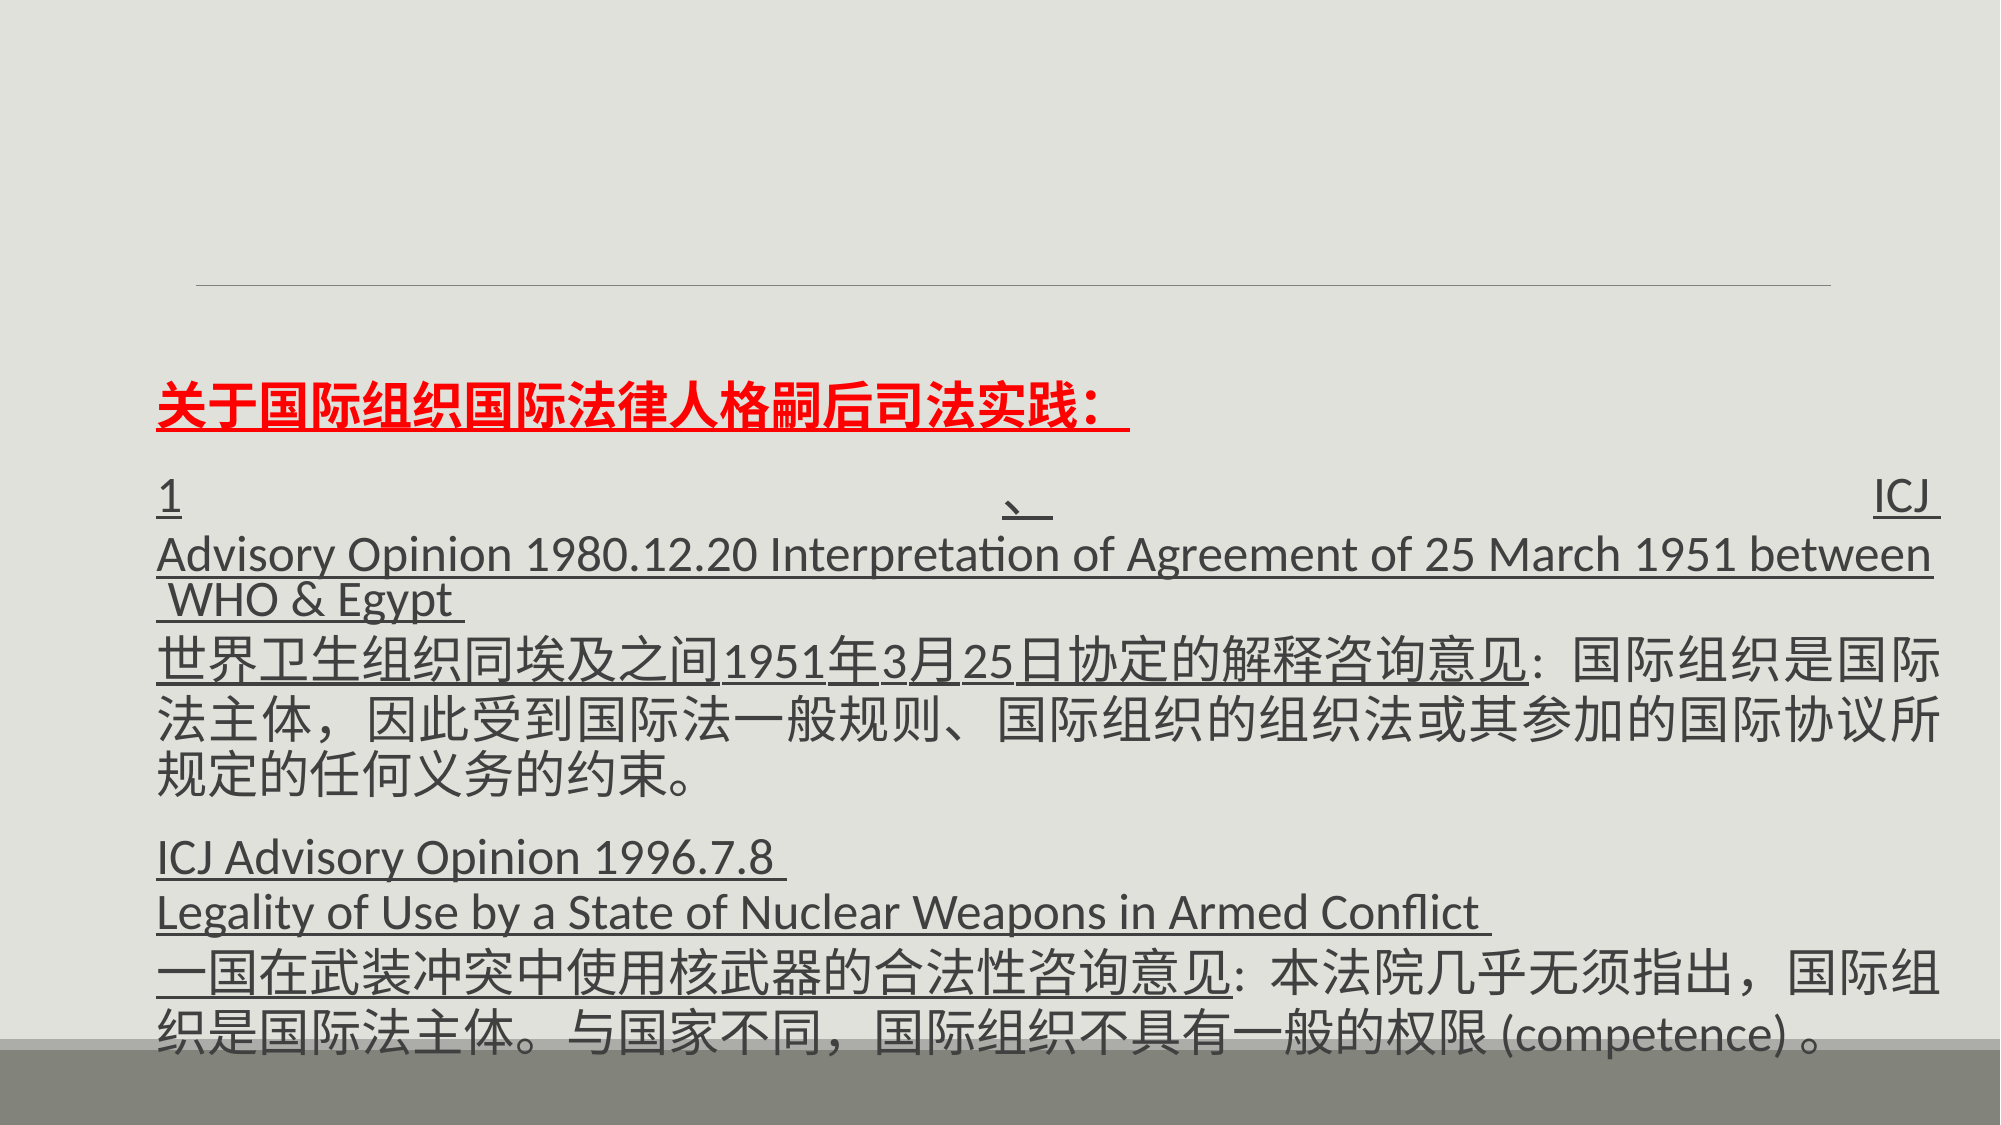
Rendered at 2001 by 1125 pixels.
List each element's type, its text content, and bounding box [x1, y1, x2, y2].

list 关于国际组织国际法律人格嗣后司法实践： 1、ICJ Advisory Opinion 1980.12.20 Interpretation of Agreement of 25 March 1951 between WHO & Egypt 世界卫生组织同埃及之间1951年3月25日协定的解释咨询意见: 国际组织是国际法主体，因此受到国际法一般规则、国际组织的组织法或其参加的国际协议所规定的任何义务的约束。 ICJ Advisory Opinion 1996.7.8 Legality of Use by a State of Nuclear Weapons in Armed Conflict 一国在武装冲突中使用核武器的合法性咨询意见: 本法院几乎无须指出，国际组织是国际法主体。与国家不同，国际组织不具有一般的权限(competence)。 [143, 302, 1942, 1038]
